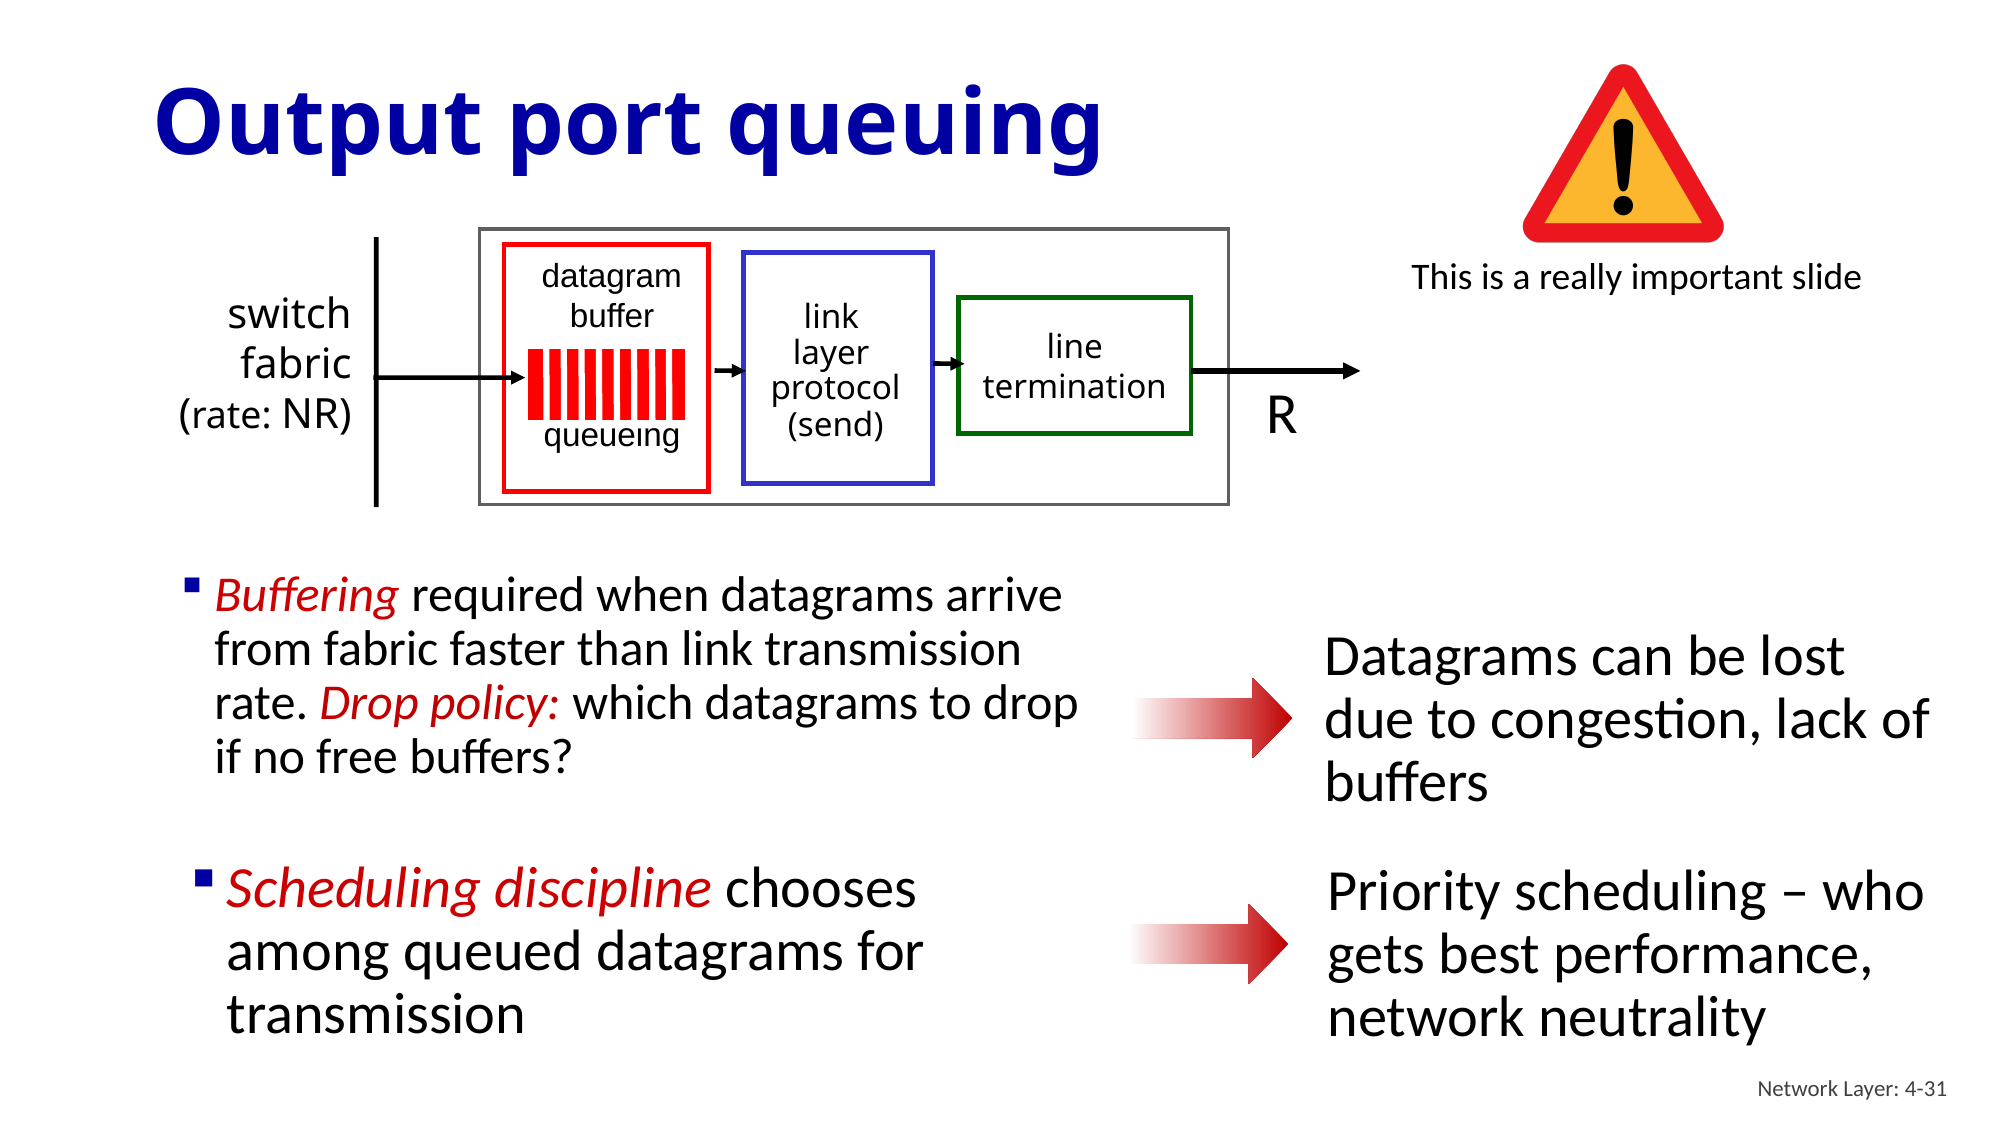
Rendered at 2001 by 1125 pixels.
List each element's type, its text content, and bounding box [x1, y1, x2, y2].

title Output port queuing [137, 51, 1393, 198]
slide_number Network Layer: 4-31 [1512, 1060, 1963, 1117]
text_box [1127, 853, 2000, 1060]
text_box Buffering required when datagrams arrive from fabric faster than link transmission rate. Drop policy: which datagrams to drop if no free buffers? [145, 560, 1127, 793]
text_box Scheduling discipline chooses among queued datagrams for transmission [153, 850, 996, 1062]
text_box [193, 229, 1361, 508]
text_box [1131, 618, 1959, 825]
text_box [1393, 50, 1881, 306]
